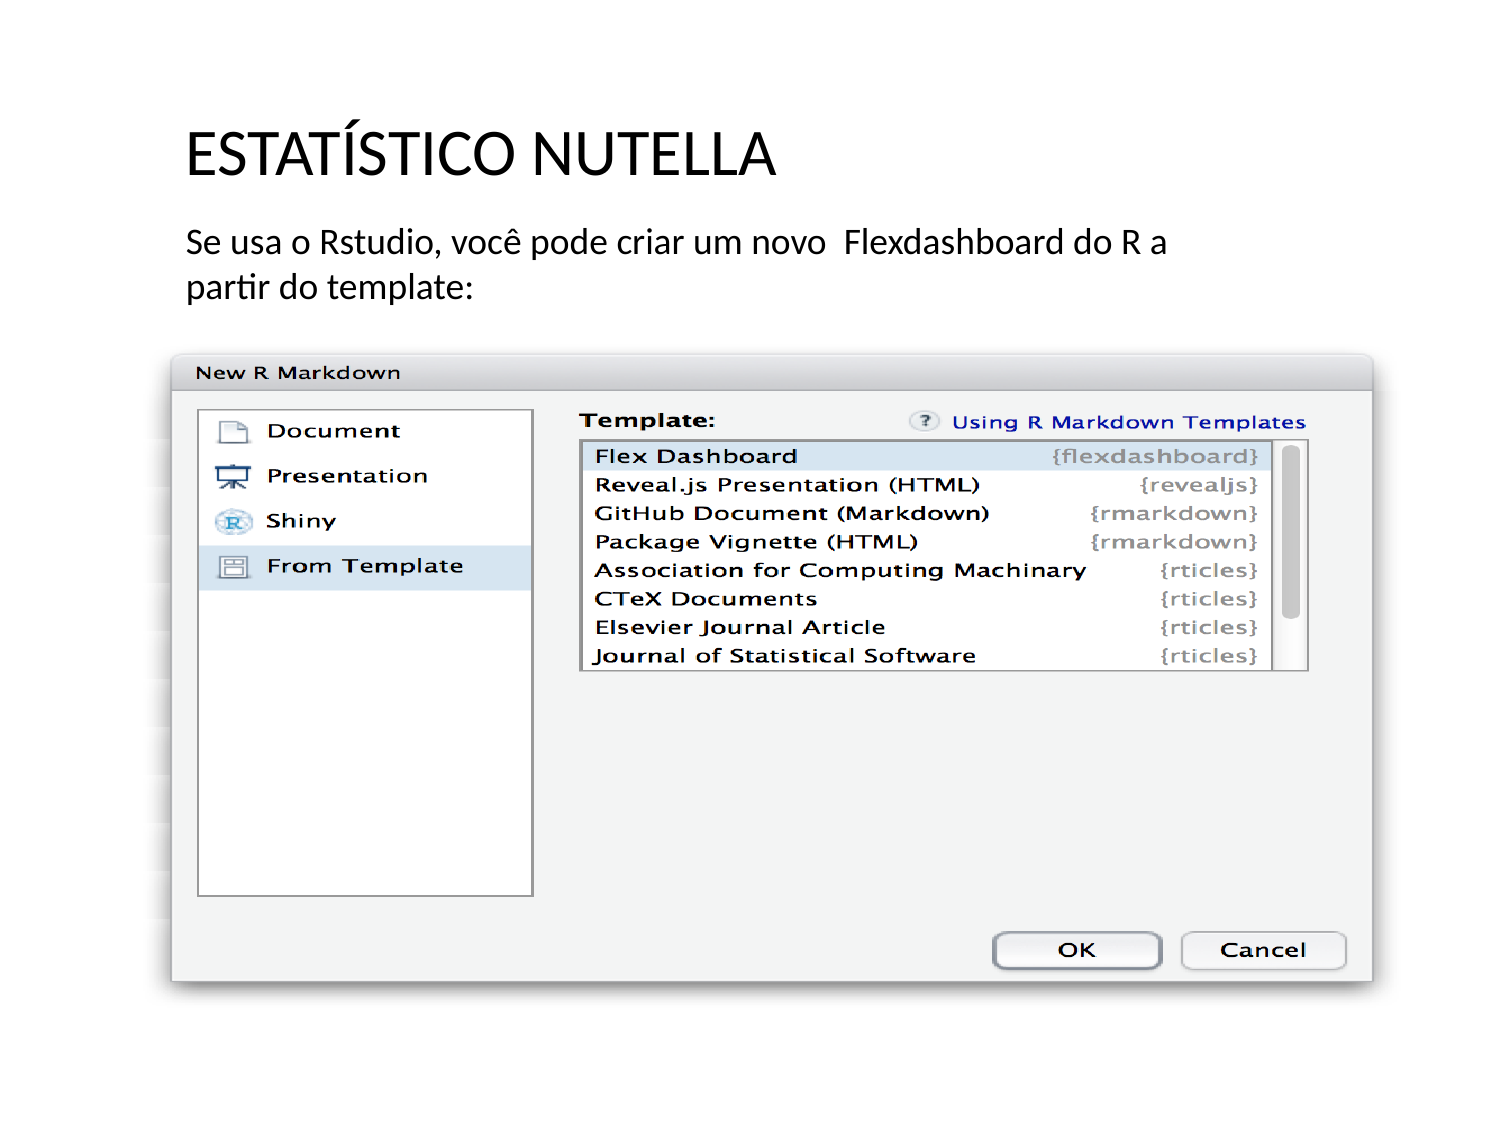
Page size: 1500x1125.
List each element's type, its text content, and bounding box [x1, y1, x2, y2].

picture [123, 326, 1424, 1024]
text_box ESTATÍSTICO NUTELLA [171, 101, 1034, 197]
text_box Se usa o Rstudio, você pode criar um novo Flexdashboard do R a partir do template: [171, 209, 1258, 324]
